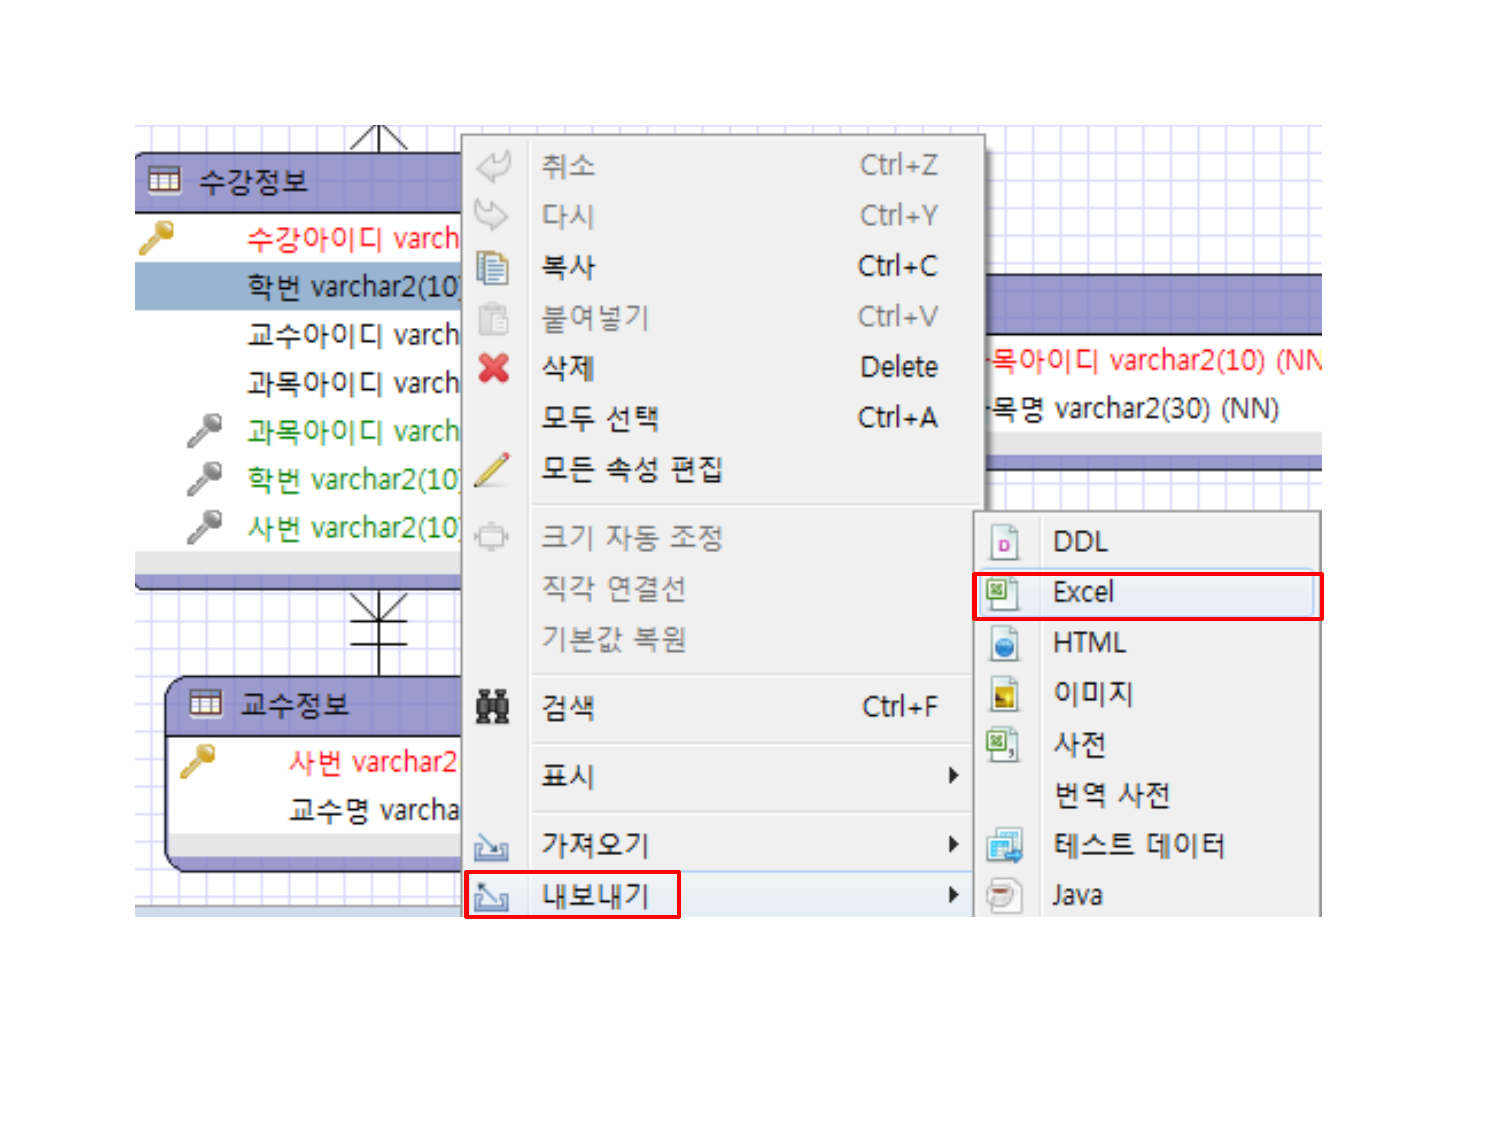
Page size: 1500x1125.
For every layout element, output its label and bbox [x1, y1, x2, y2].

picture [135, 125, 1322, 918]
